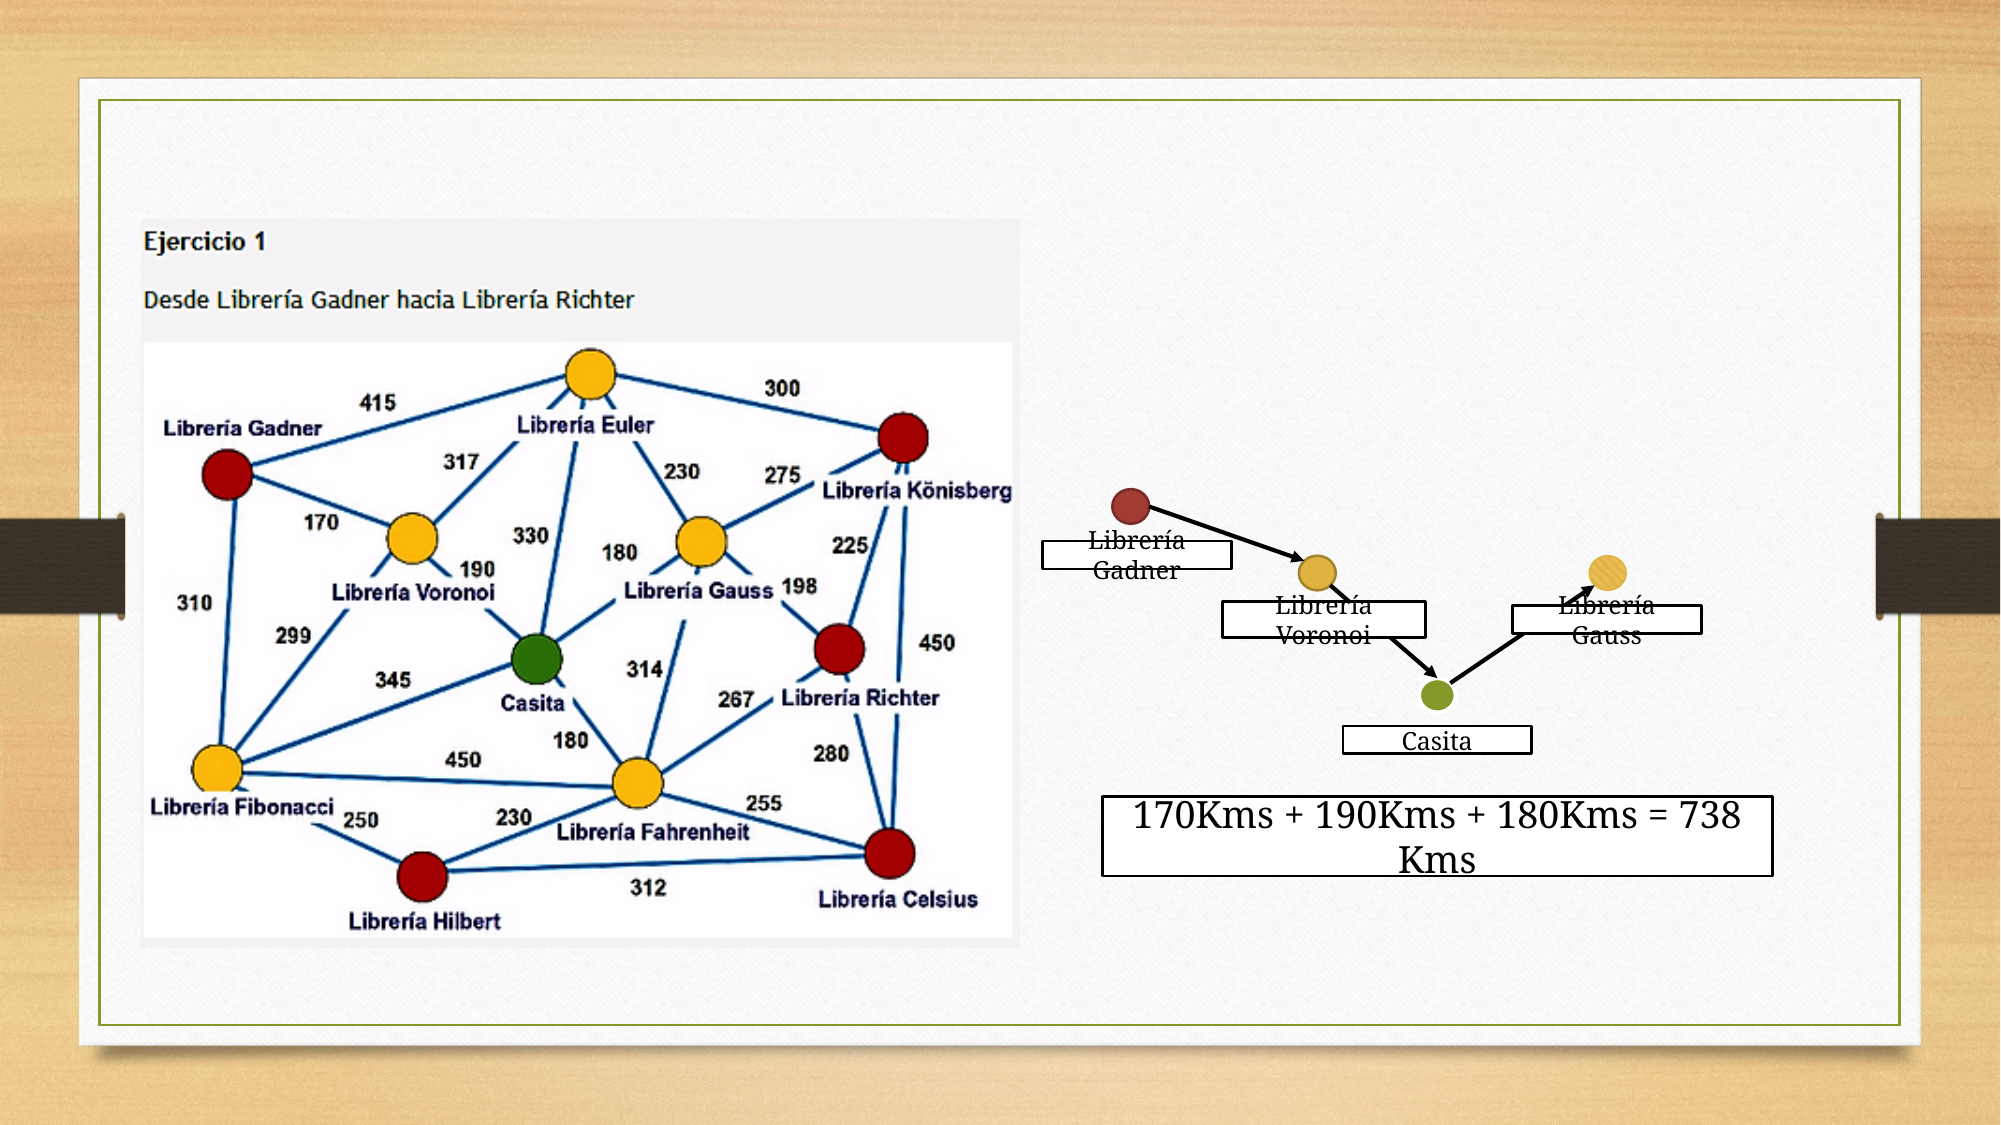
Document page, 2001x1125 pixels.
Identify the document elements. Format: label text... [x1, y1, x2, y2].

text_box [1416, 675, 1458, 715]
text_box Casita [1342, 725, 1533, 755]
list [140, 219, 1021, 948]
text_box [1297, 554, 1338, 592]
text_box [1111, 487, 1151, 526]
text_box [1148, 506, 1305, 561]
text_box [1450, 585, 1595, 684]
text_box 170Kms + 190Kms + 180Kms = 738 Kms [1101, 795, 1774, 877]
text_box Librería Gadner [1041, 540, 1233, 570]
text_box Librería Voronoi [1221, 600, 1330, 639]
text_box [1588, 554, 1627, 592]
text_box Librería Gauss [1595, 604, 1703, 635]
picture [0, 0, 2001, 1125]
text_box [1330, 585, 1438, 679]
